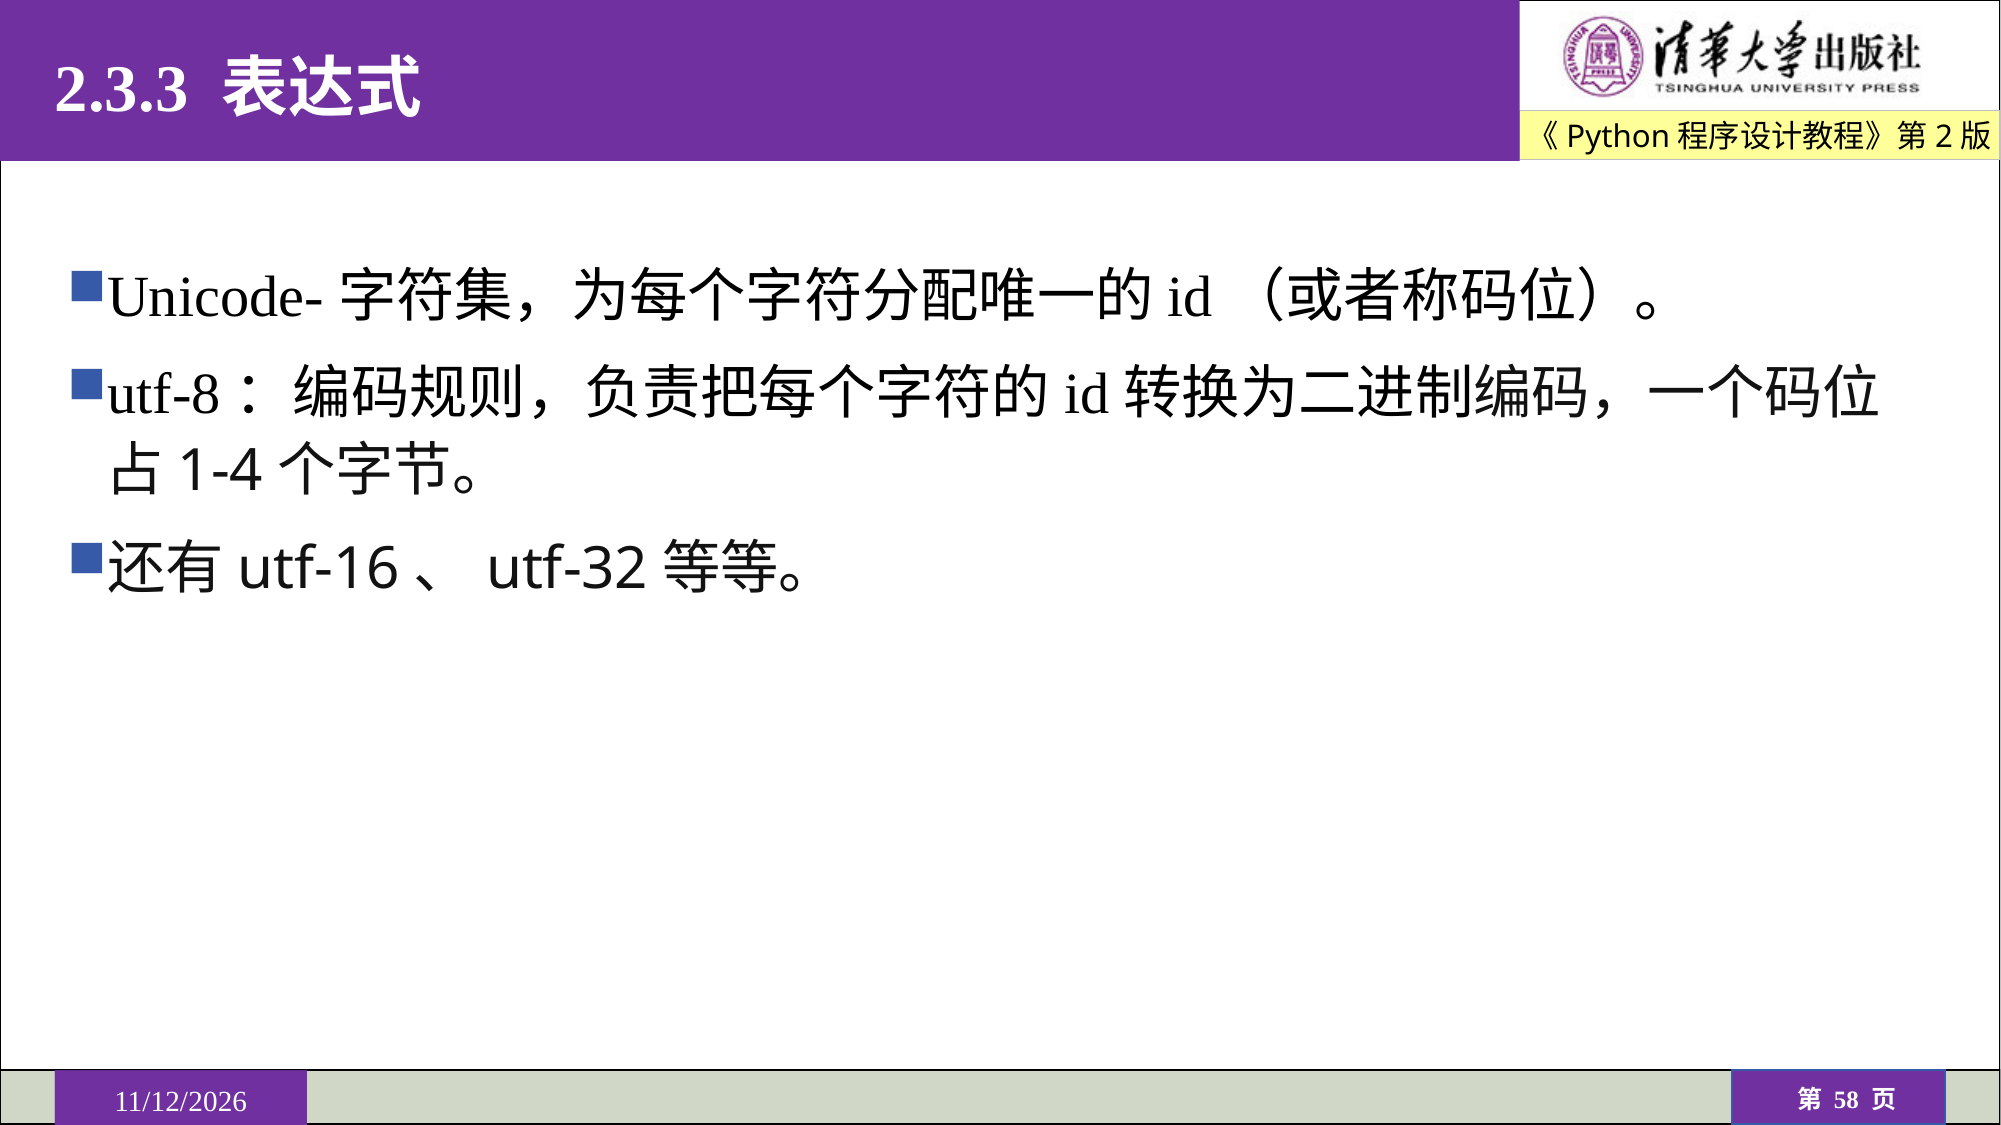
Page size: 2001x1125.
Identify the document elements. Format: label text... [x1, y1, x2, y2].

list Unicode-字符集，为每个字符分配唯一的id（或者称码位）。 utf-8：编码规则，负责把每个字符的id转换为二进制编码，一个码位占1-4个字节。 还有utf-16、utf-32等等。 [52, 243, 1943, 646]
title 2.3.3 表达式 [54, 0, 1520, 161]
picture [1559, 11, 1946, 102]
